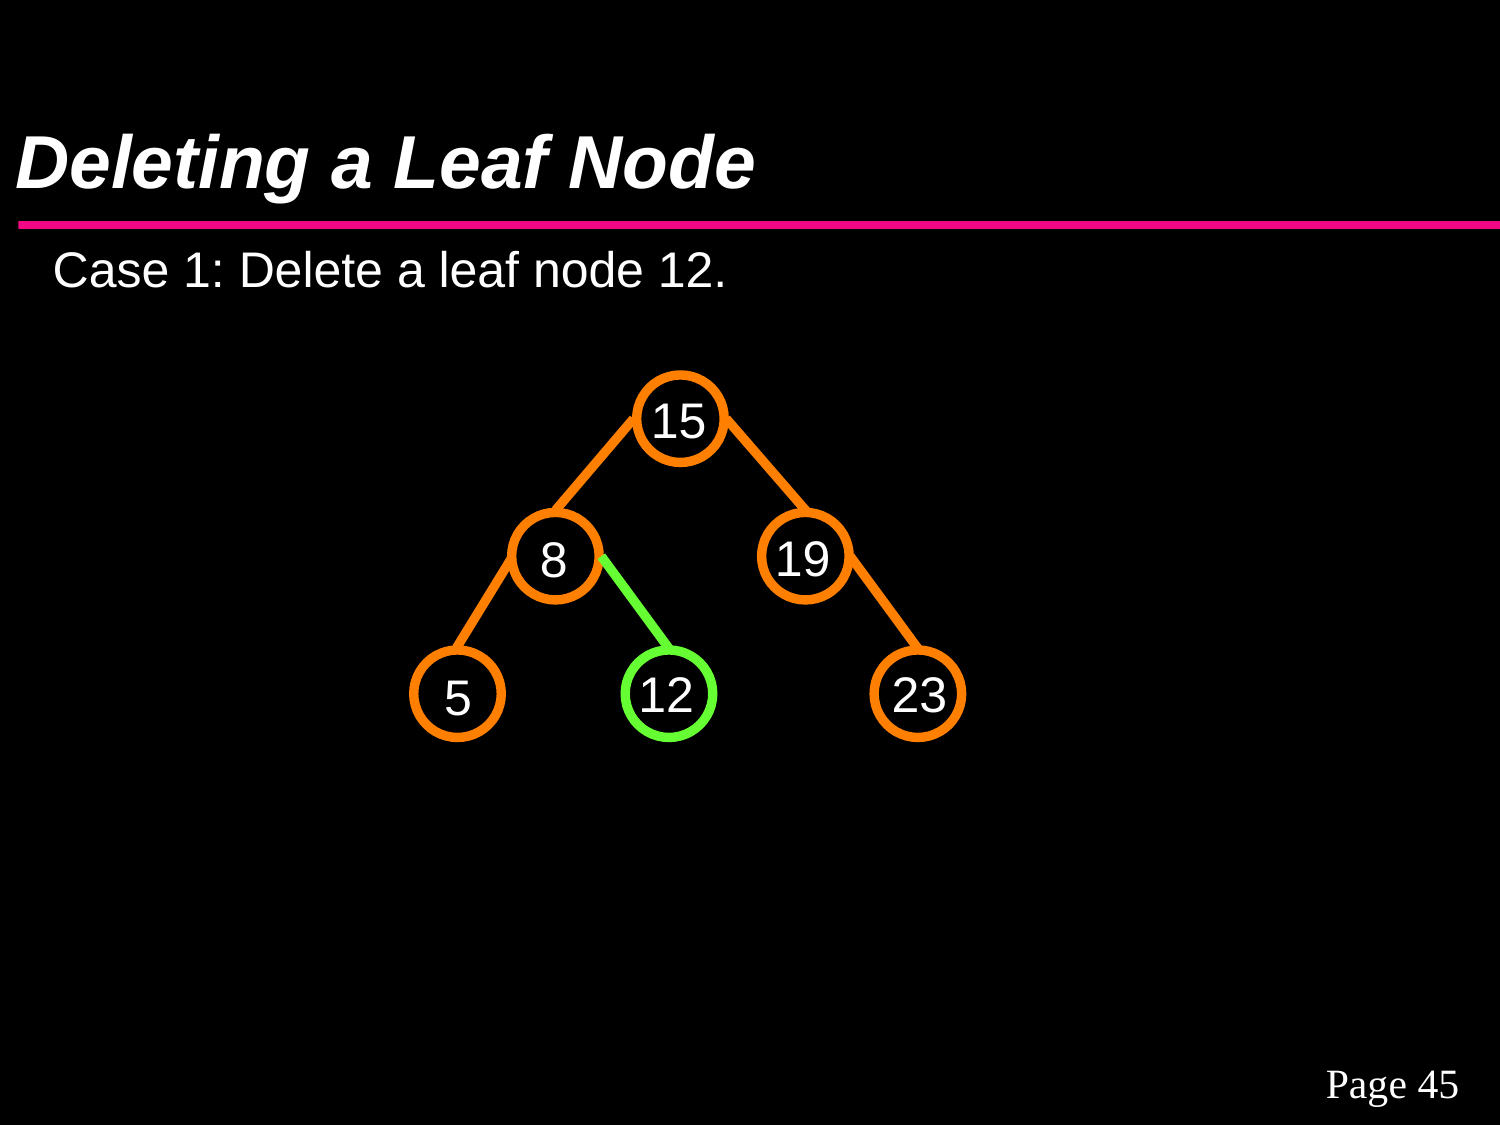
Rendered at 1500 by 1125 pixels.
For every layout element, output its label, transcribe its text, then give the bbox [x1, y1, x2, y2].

title Deleting a Leaf Node [0, 0, 1500, 213]
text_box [413, 374, 963, 738]
list Case 1: Delete a leaf node 12. [0, 237, 1475, 1050]
